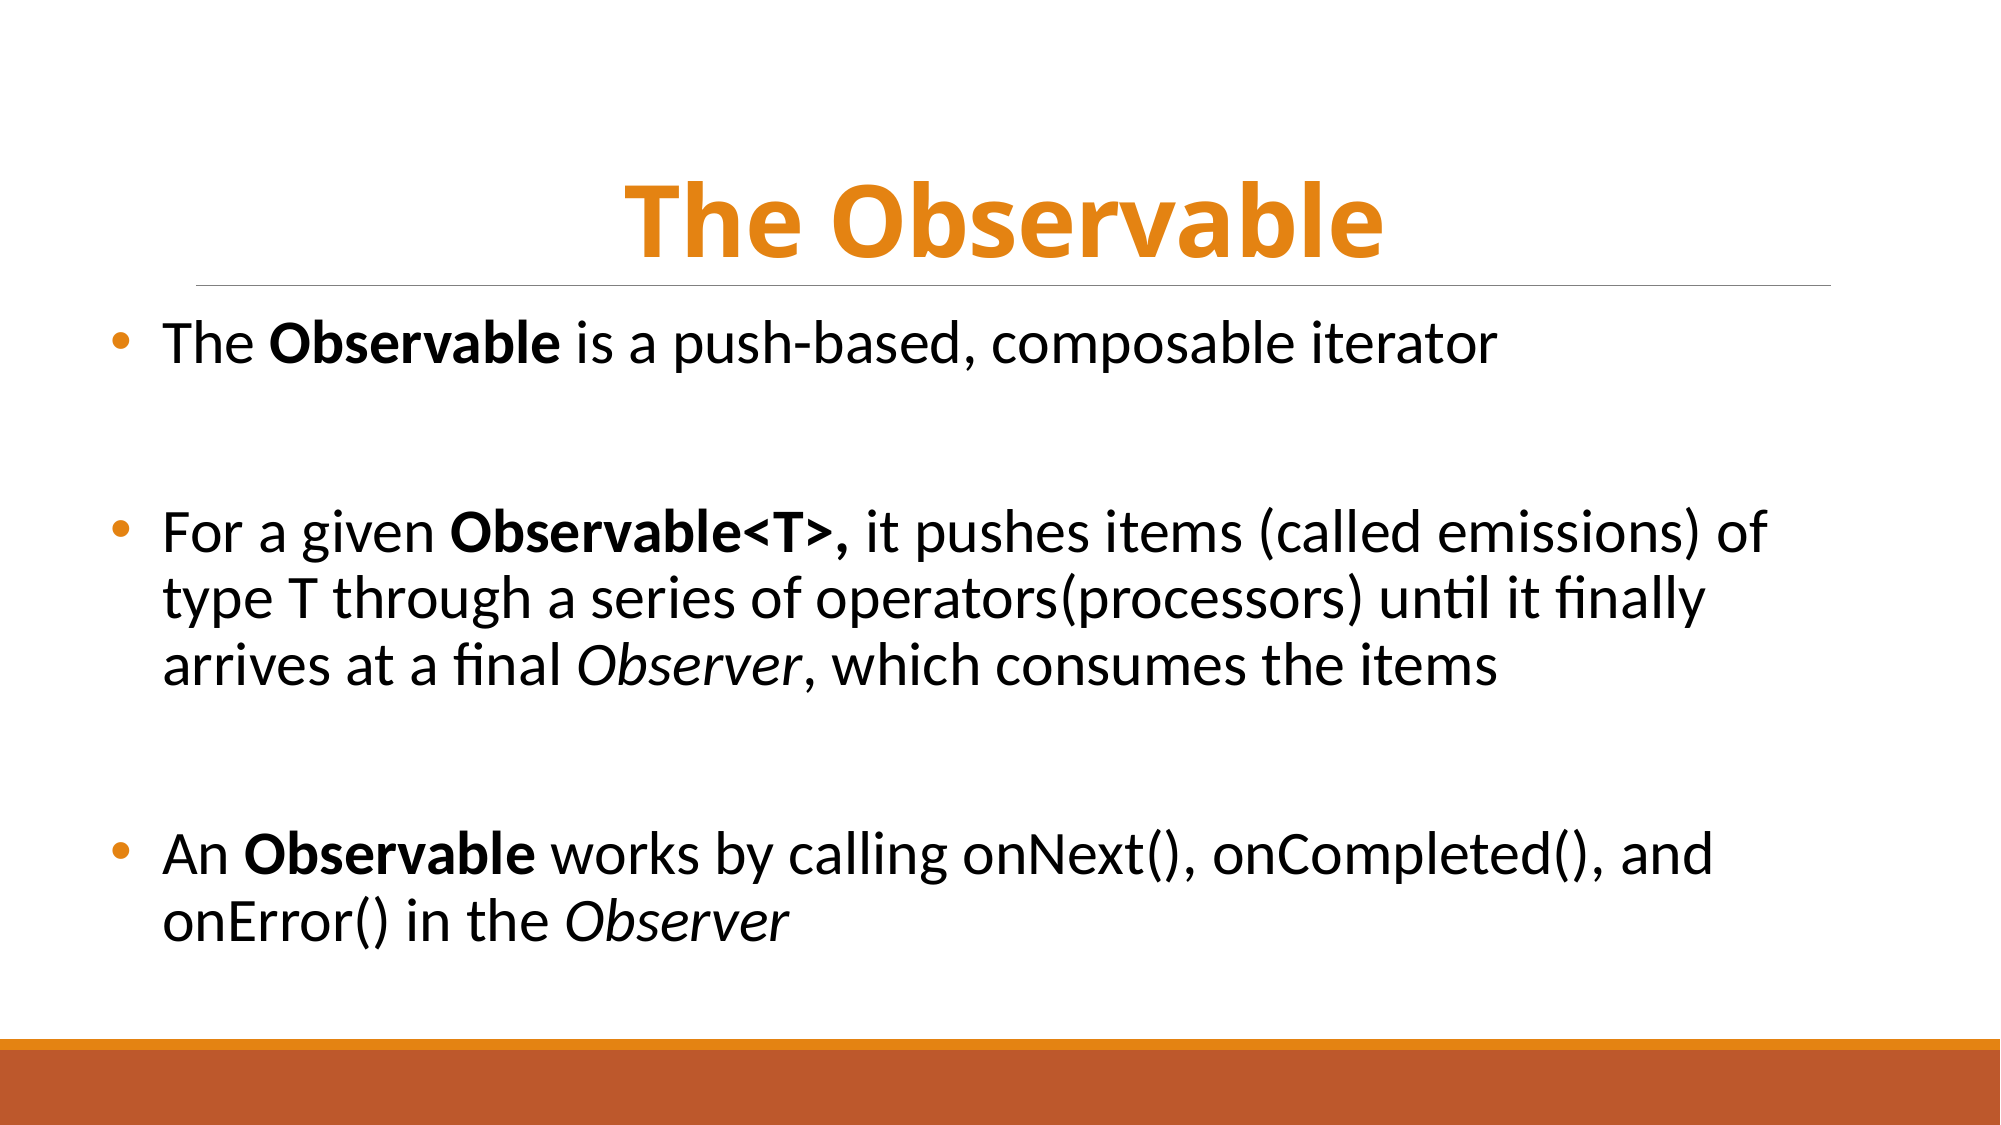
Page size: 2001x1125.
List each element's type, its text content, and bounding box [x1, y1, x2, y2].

list The Observable is a push-based, composable iterator For a given Observable<T>, it pushes items (called emissions) of type T through a series of operators(processors) until it finally arrives at a final Observer, which consumes the items An Observable works by calling onNext(), onCompleted(), and onError() in the Observer [109, 302, 1888, 963]
title The Observable [180, 47, 1830, 285]
